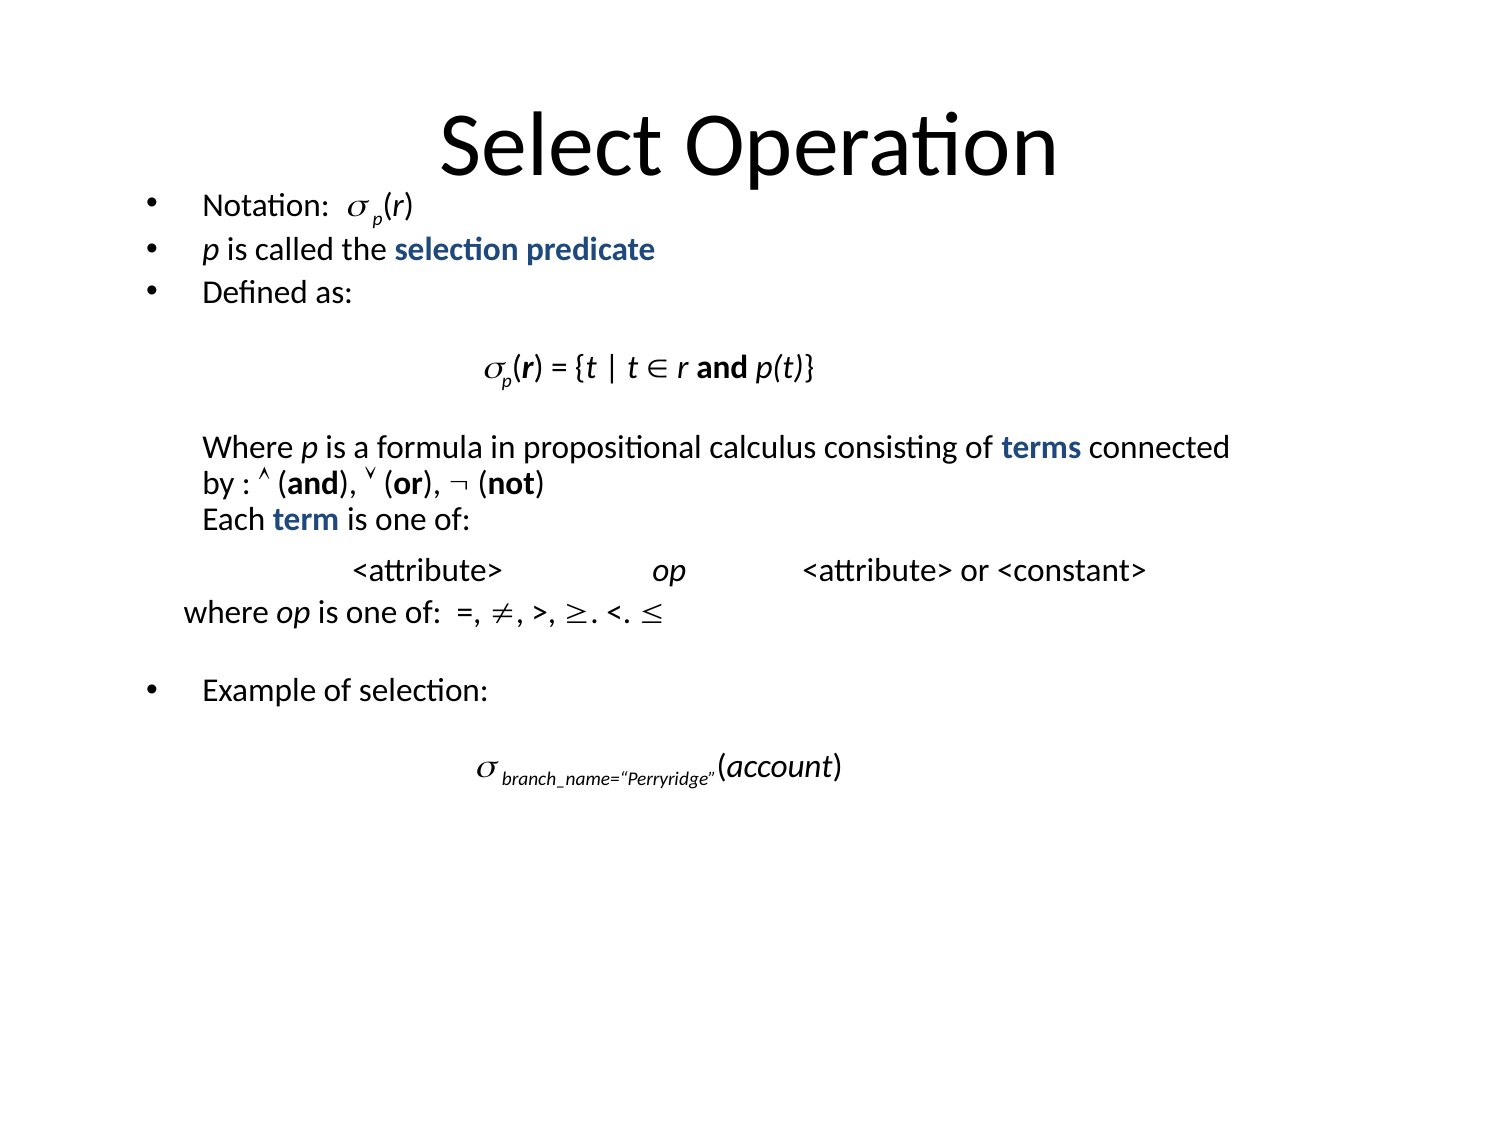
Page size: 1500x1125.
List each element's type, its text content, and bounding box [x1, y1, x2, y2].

title Select Operation [75, 45, 1425, 233]
list Notation:  p(r) p is called the selection predicate Defined as: p(r) = {t | t  r and p(t)} Where p is a formula in propositional calculus consisting of terms connected by :  (and),  (or),  (not) Each term is one of: <attribute> op <attribute> or <constant> where op is one of: =, , >, . <.  Example of selection:  branch_name=“Perryridge”(account) [130, 176, 1257, 856]
